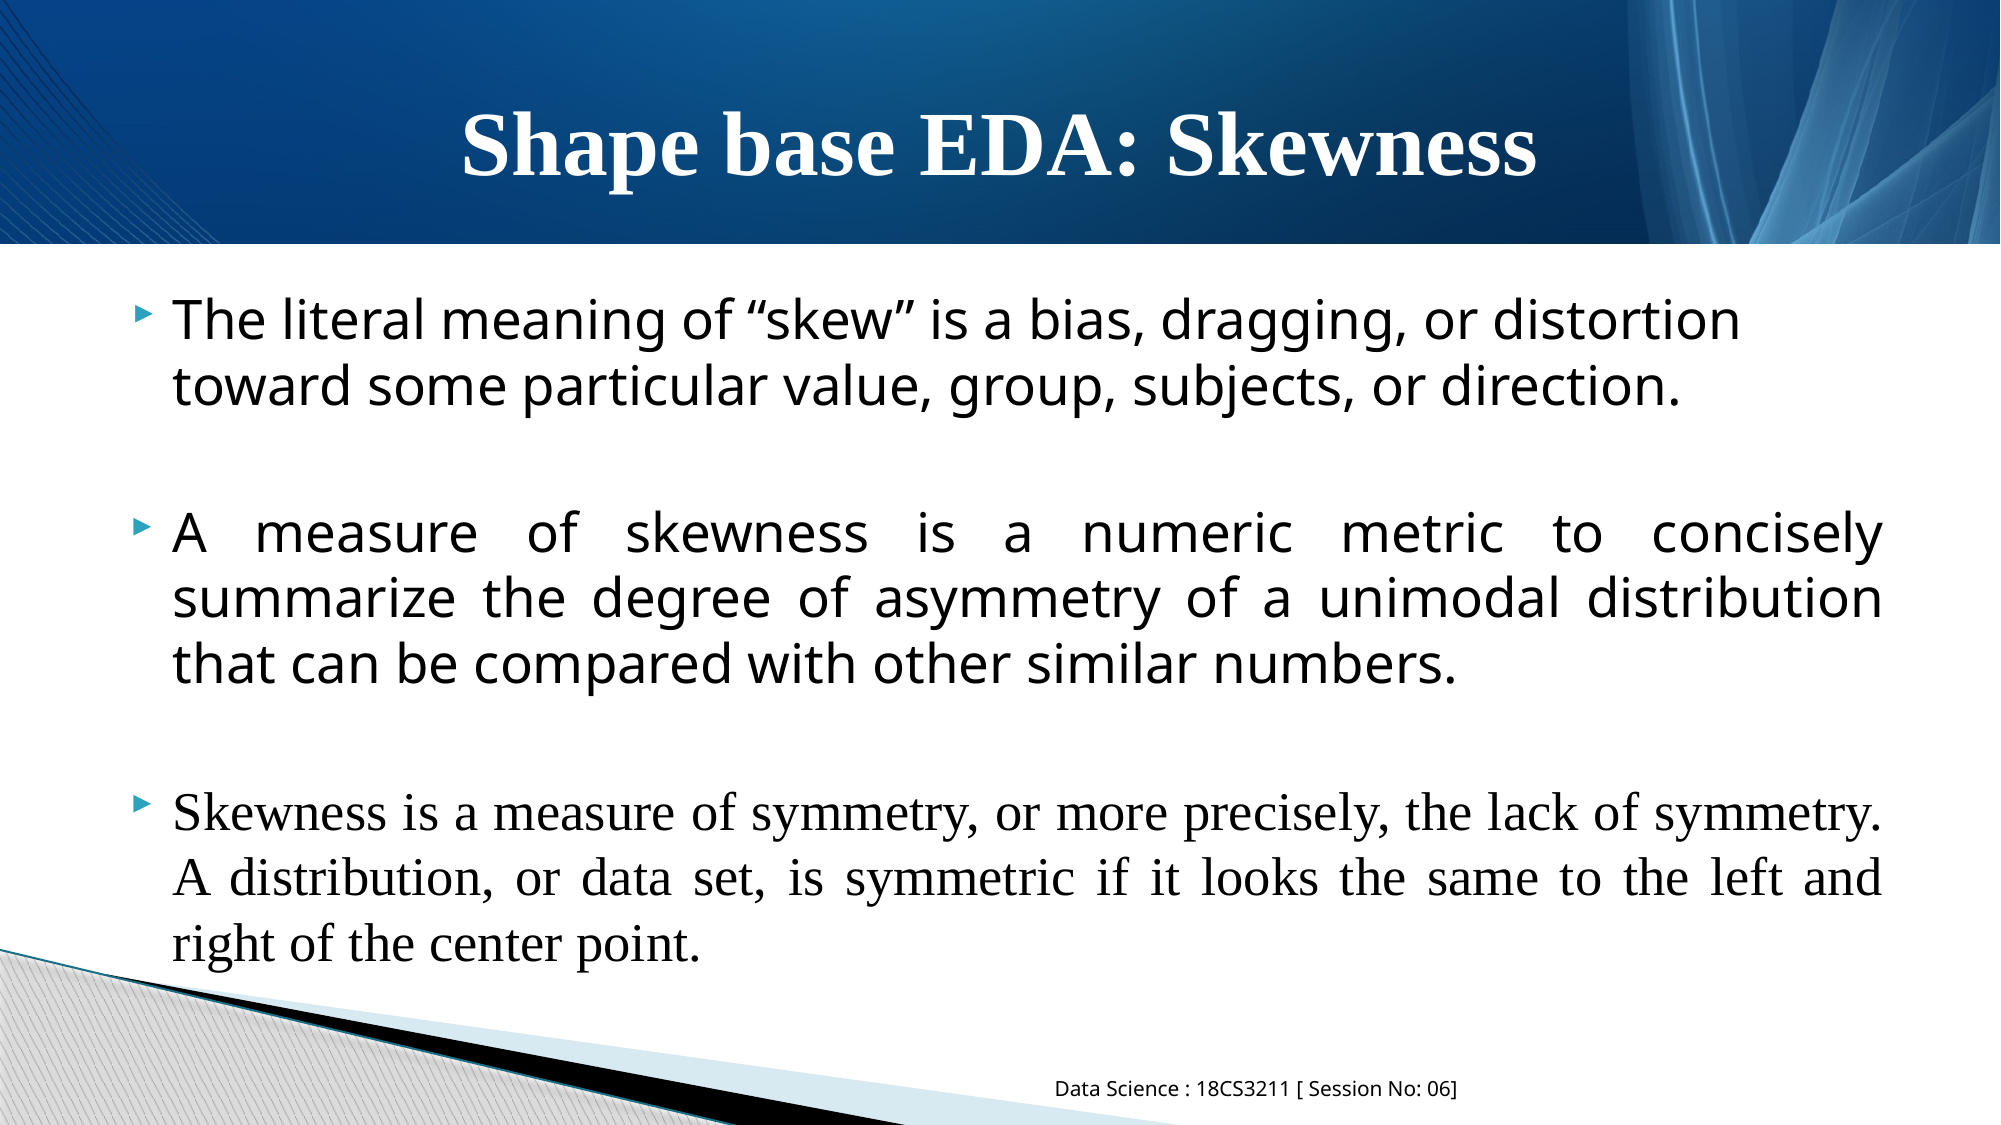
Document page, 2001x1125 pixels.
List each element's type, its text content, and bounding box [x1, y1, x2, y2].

picture [0, 0, 2000, 244]
footer Data Science : 18CS3211 [ Session No: 06] [957, 1051, 1473, 1112]
list The literal meaning of “skew” is a bias, dragging, or distortion toward some particular value, group, subjects, or direction. A measure of skewness is a numeric metric to concisely summarize the degree of asymmetry of a unimodal distribution that can be compared with other similar numbers. Skewness is a measure of symmetry, or more precisely, the lack of symmetry. A distribution, or data set, is symmetric if it looks the same to the left and right of the center point. [99, 278, 1900, 986]
